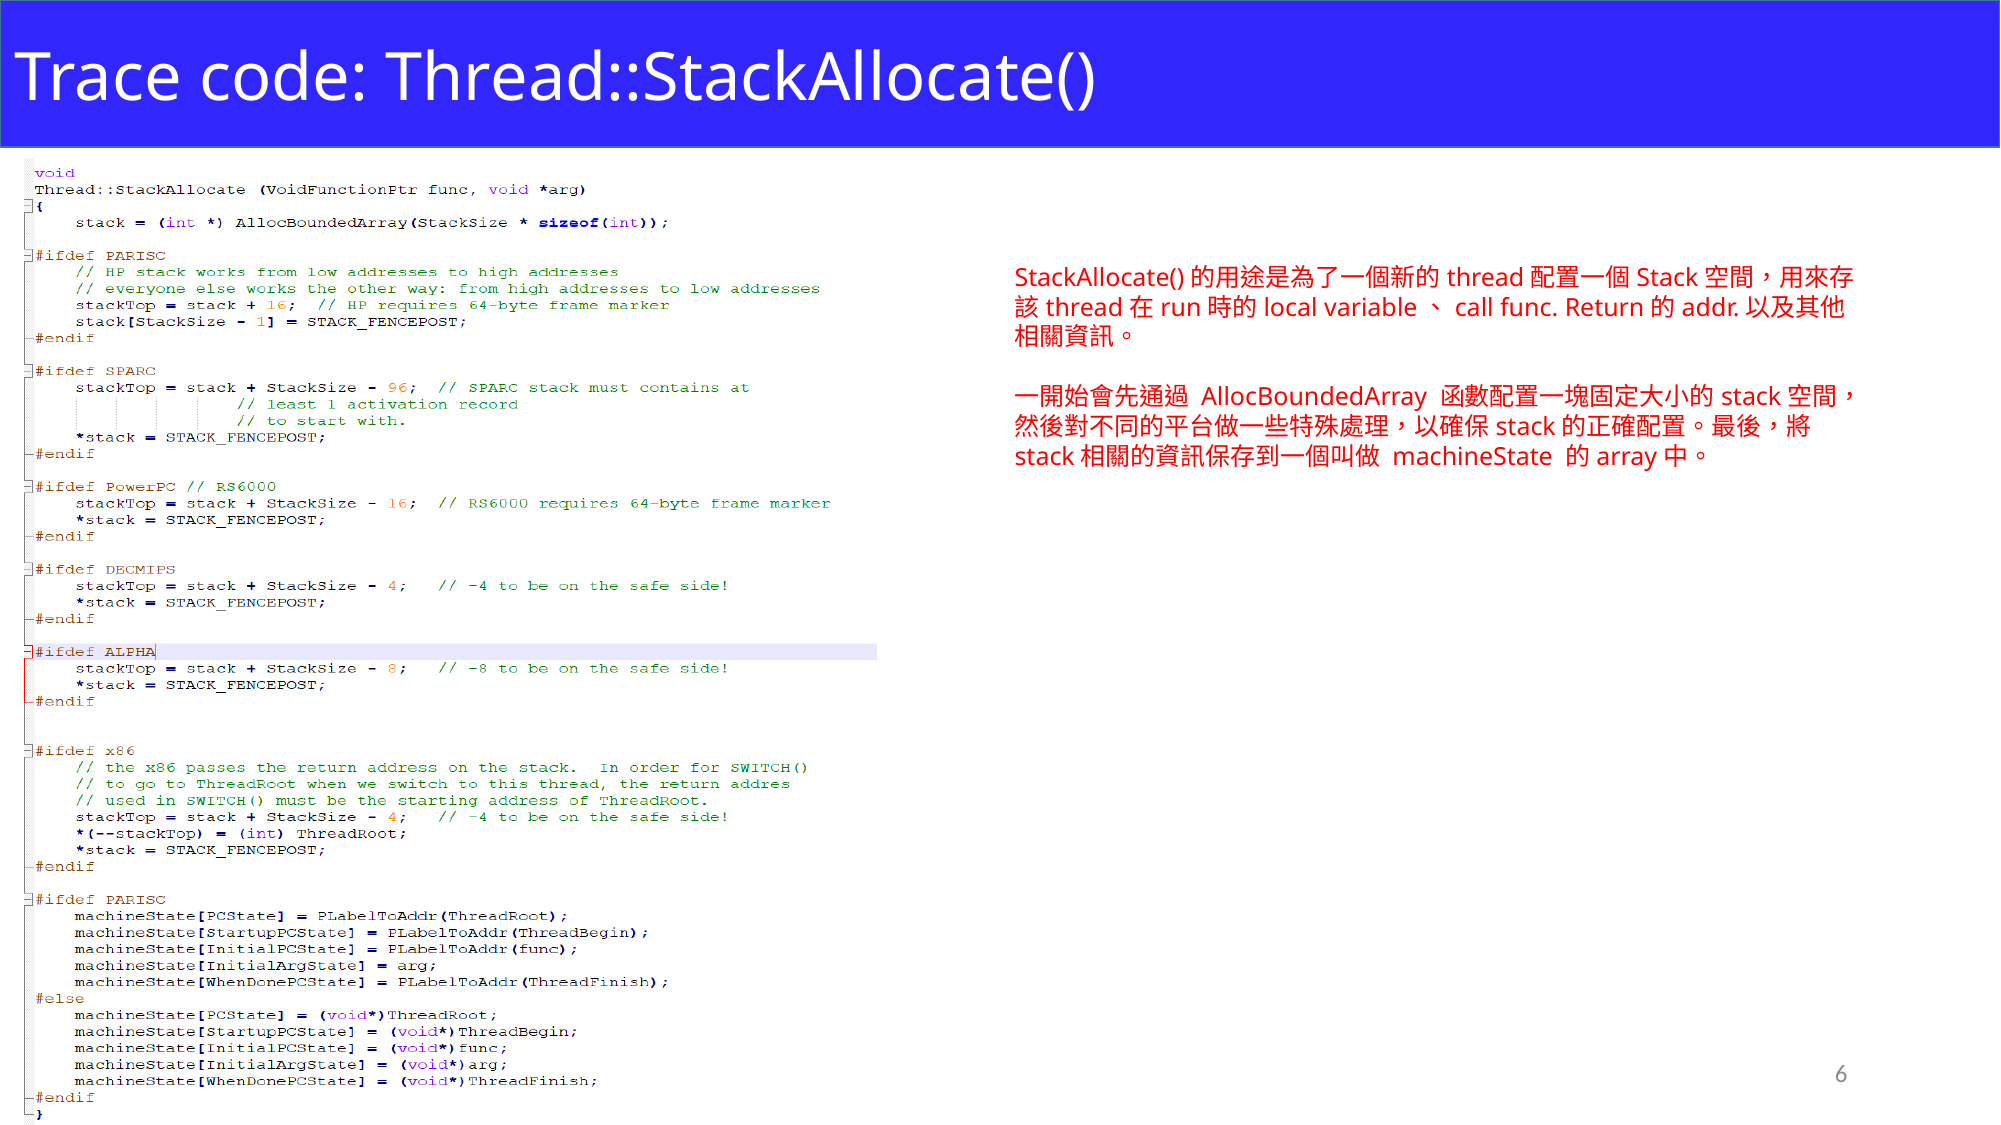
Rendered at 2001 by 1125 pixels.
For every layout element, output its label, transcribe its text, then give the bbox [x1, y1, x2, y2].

slide_number 6 [1412, 1042, 1863, 1103]
text_box StackAllocate()的用途是為了一個新的thread配置一個Stack空間，用來存該thread在run時的local variable、call func. Return的addr.以及其他相關資訊。 一開始會先通過 AllocBoundedArray 函數配置一塊固定大小的stack空間，然後對不同的平台做一些特殊處理，以確保stack的正確配置。最後，將stack相關的資訊保存到一個叫做 machineState 的array中。 [999, 253, 1877, 478]
picture [24, 158, 877, 1125]
text_box Trace code: Thread::StackAllocate() [0, 0, 2000, 148]
